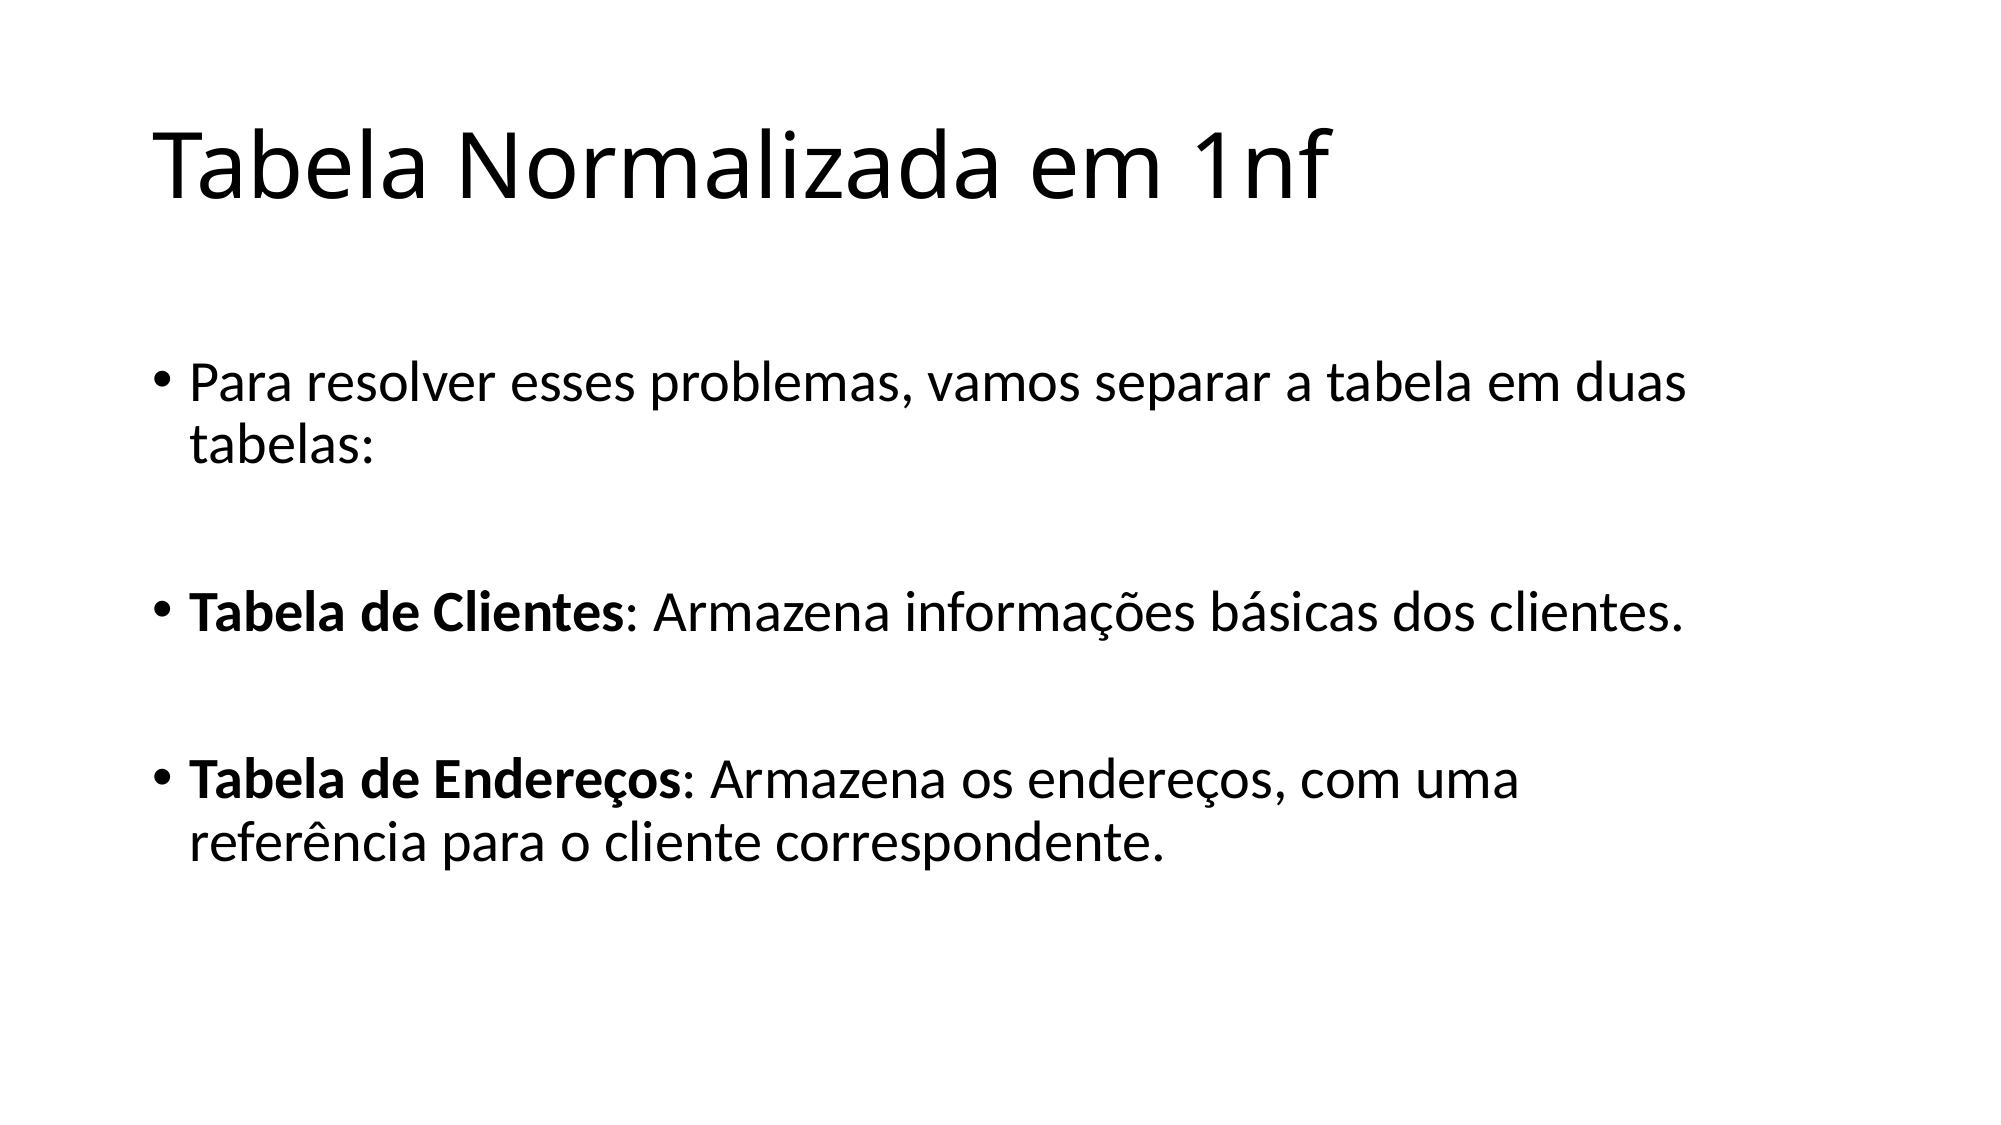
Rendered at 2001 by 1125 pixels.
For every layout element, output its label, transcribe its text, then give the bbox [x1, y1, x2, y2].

list Para resolver esses problemas, vamos separar a tabela em duas tabelas: Tabela de Clientes: Armazena informações básicas dos clientes. Tabela de Endereços: Armazena os endereços, com uma referência para o cliente correspondente. [137, 343, 1744, 935]
title Tabela Normalizada em 1nf [137, 59, 1863, 278]
